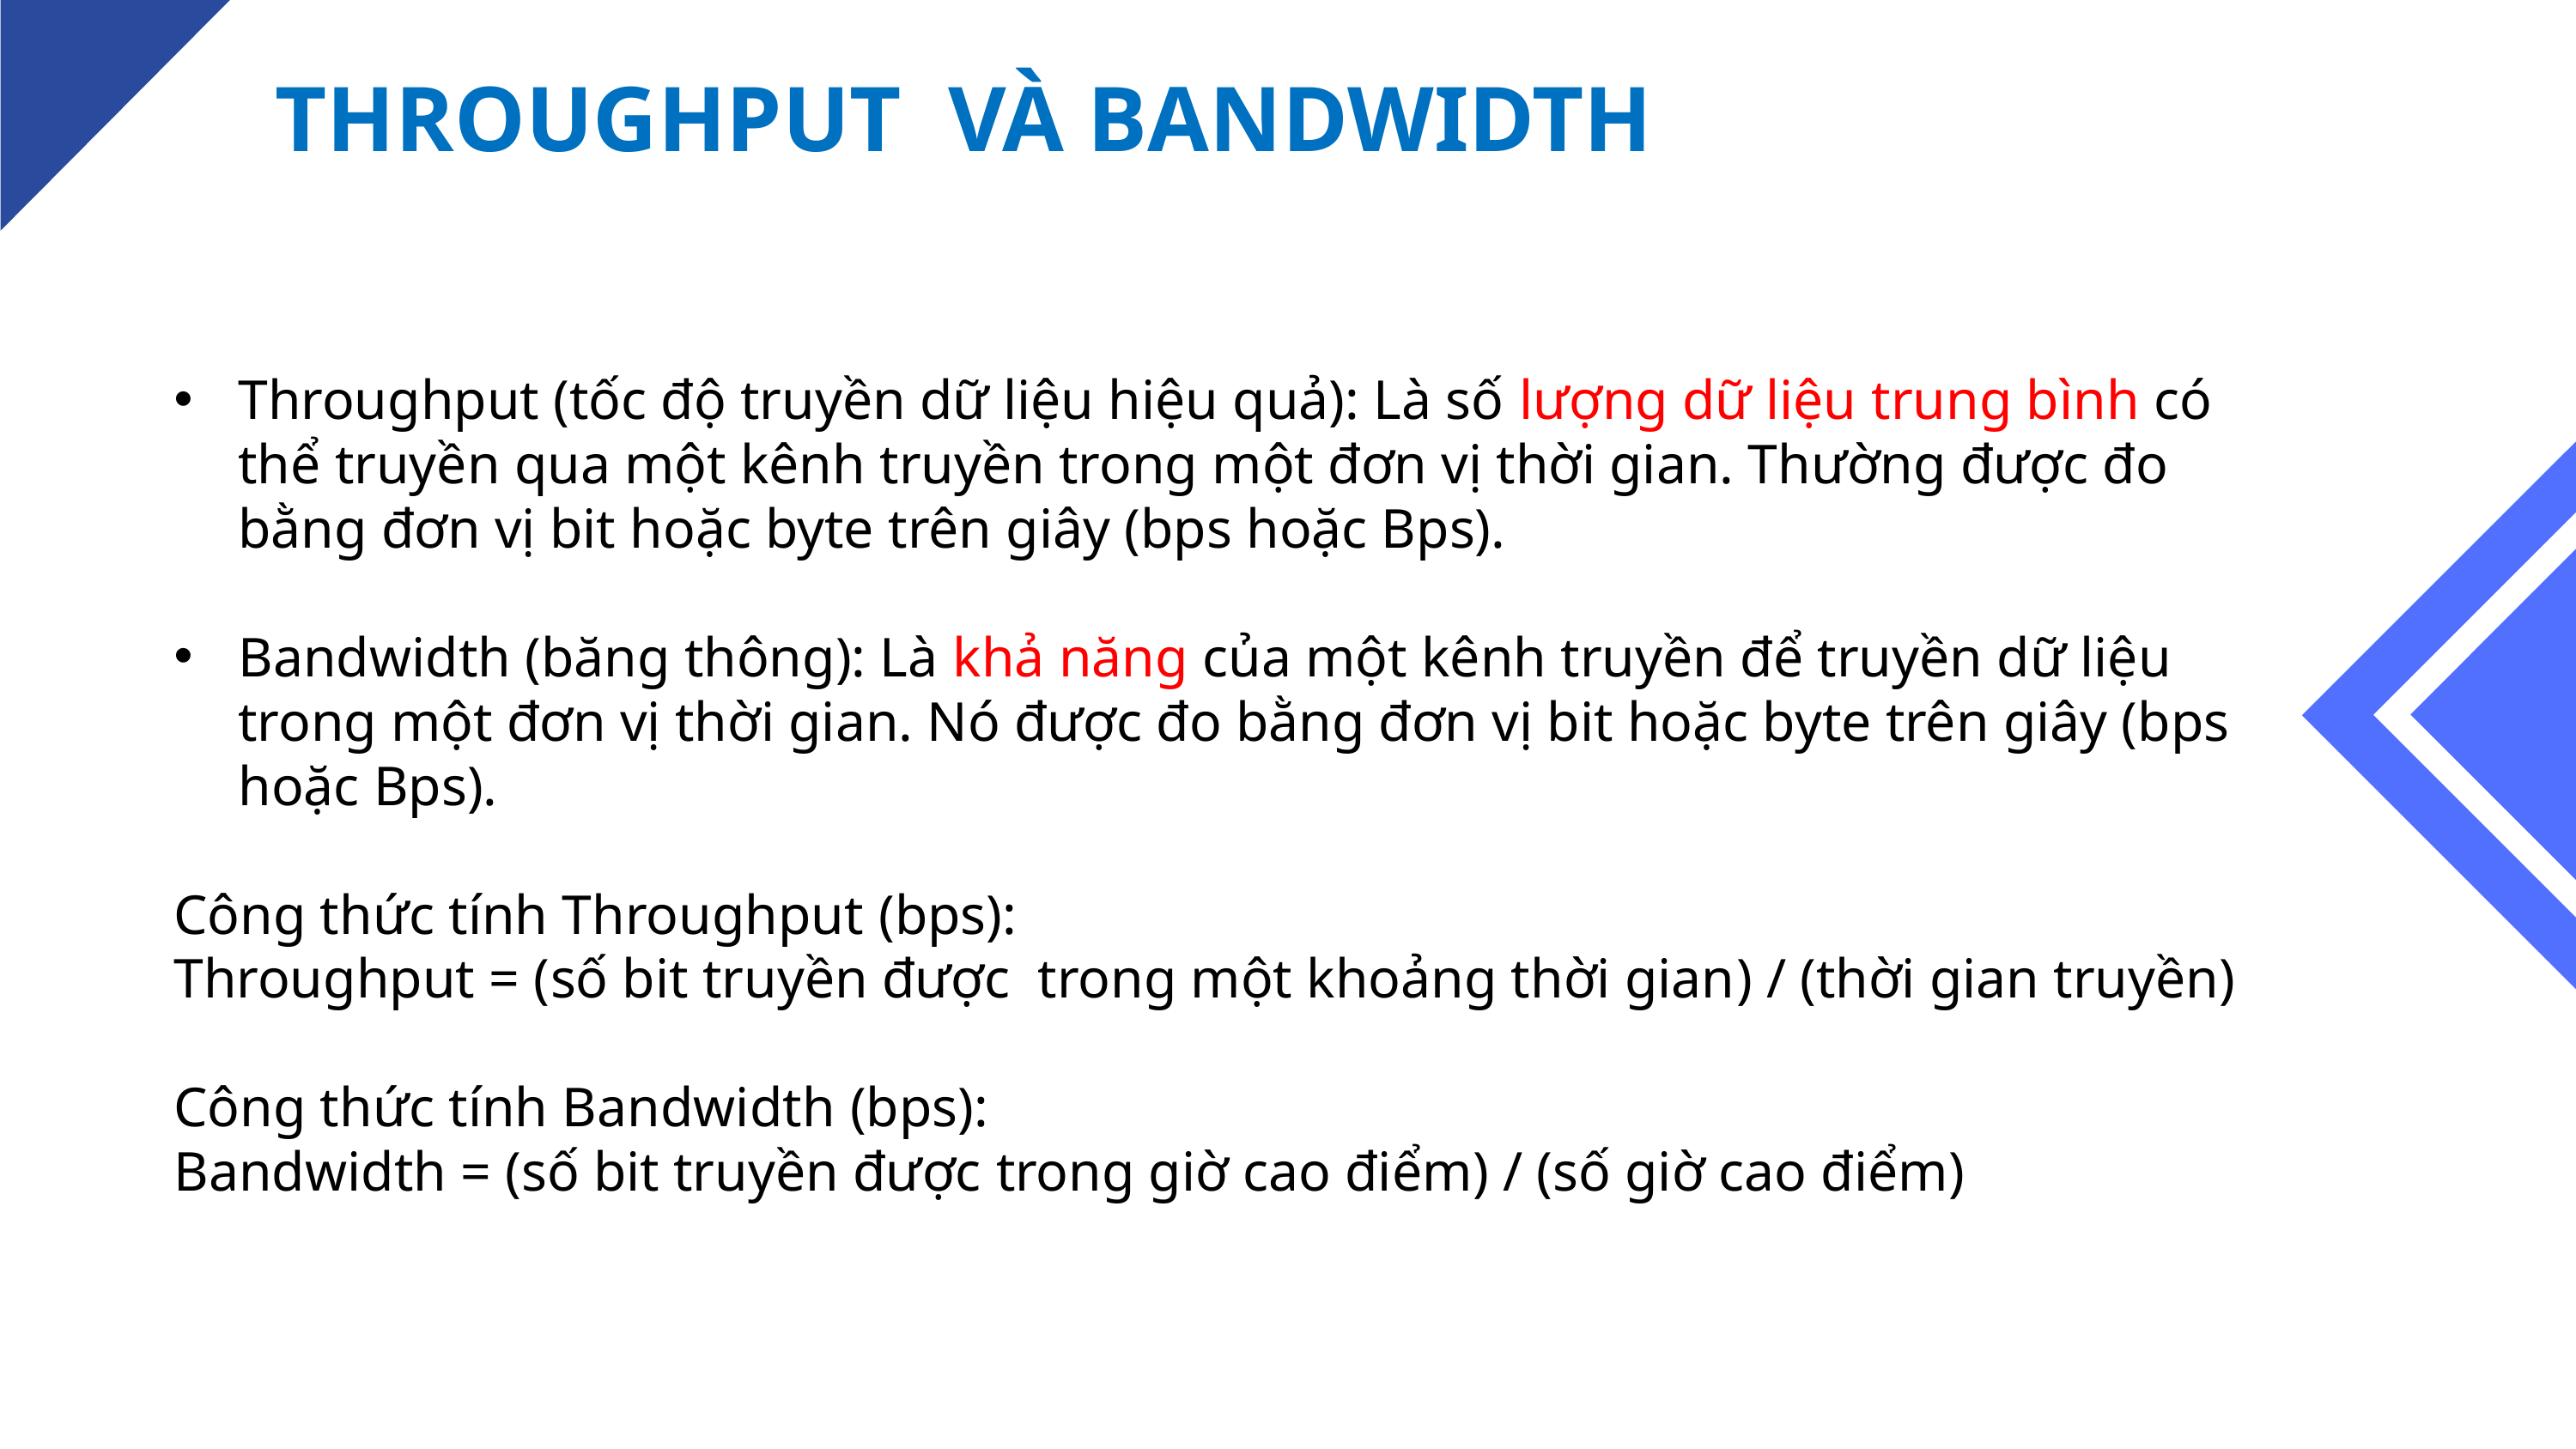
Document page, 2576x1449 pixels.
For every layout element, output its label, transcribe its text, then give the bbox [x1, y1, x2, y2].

text_box [0, 0, 230, 231]
text_box Throughput (tốc độ truyền dữ liệu hiệu quả): Là số lượng dữ liệu trung bình có thể truyền qua một kênh truyền trong một đơn vị thời gian. Thường được đo bằng đơn vị bit hoặc byte trên giây (bps hoặc Bps). Bandwidth (băng thông): Là khả năng của một kênh truyền để truyền dữ liệu trong một đơn vị thời gian. Nó được đo bằng đơn vị bit hoặc byte trên giây (bps hoặc Bps). Công thức tính Throughput (bps): Throughput = (số bit truyền được trong một khoảng thời gian) / (thời gian truyền) Công thức tính Bandwidth (bps): Bandwidth = (số bit truyền được trong giờ cao điểm) / (số giờ cao điểm) [161, 359, 2262, 1209]
title THROUGHPUT VÀ BANDWIDTH [273, 60, 1947, 305]
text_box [2301, 440, 2576, 990]
